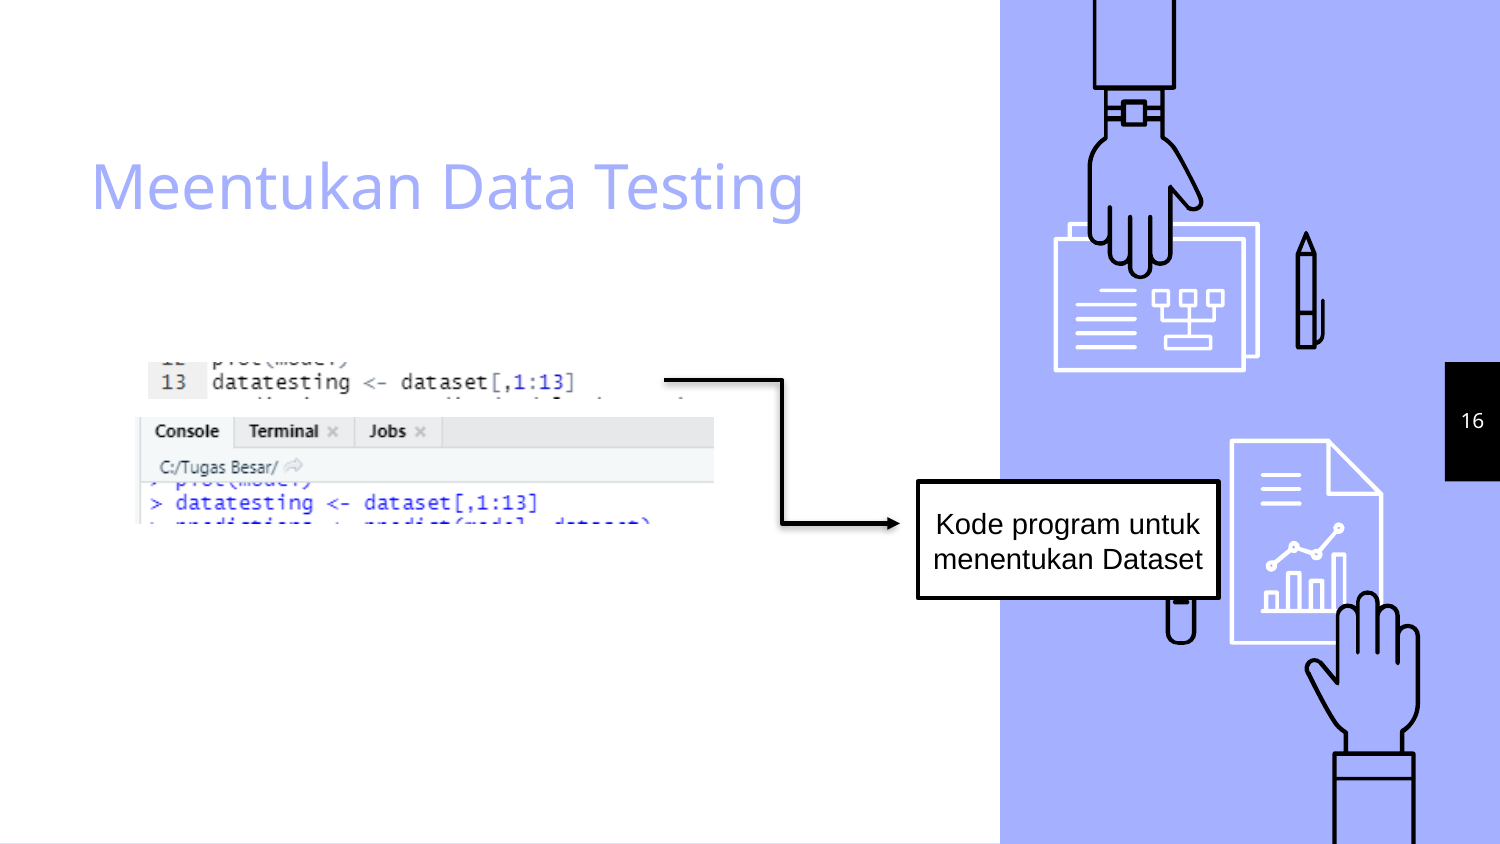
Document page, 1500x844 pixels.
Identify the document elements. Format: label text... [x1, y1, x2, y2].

picture [135, 416, 663, 524]
slide_number 16 [1444, 362, 1500, 482]
picture [148, 361, 745, 399]
text_box Kode program untuk menentukan Dataset [916, 479, 1221, 600]
title Meentukan Data Testing [75, 96, 918, 237]
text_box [663, 379, 901, 524]
